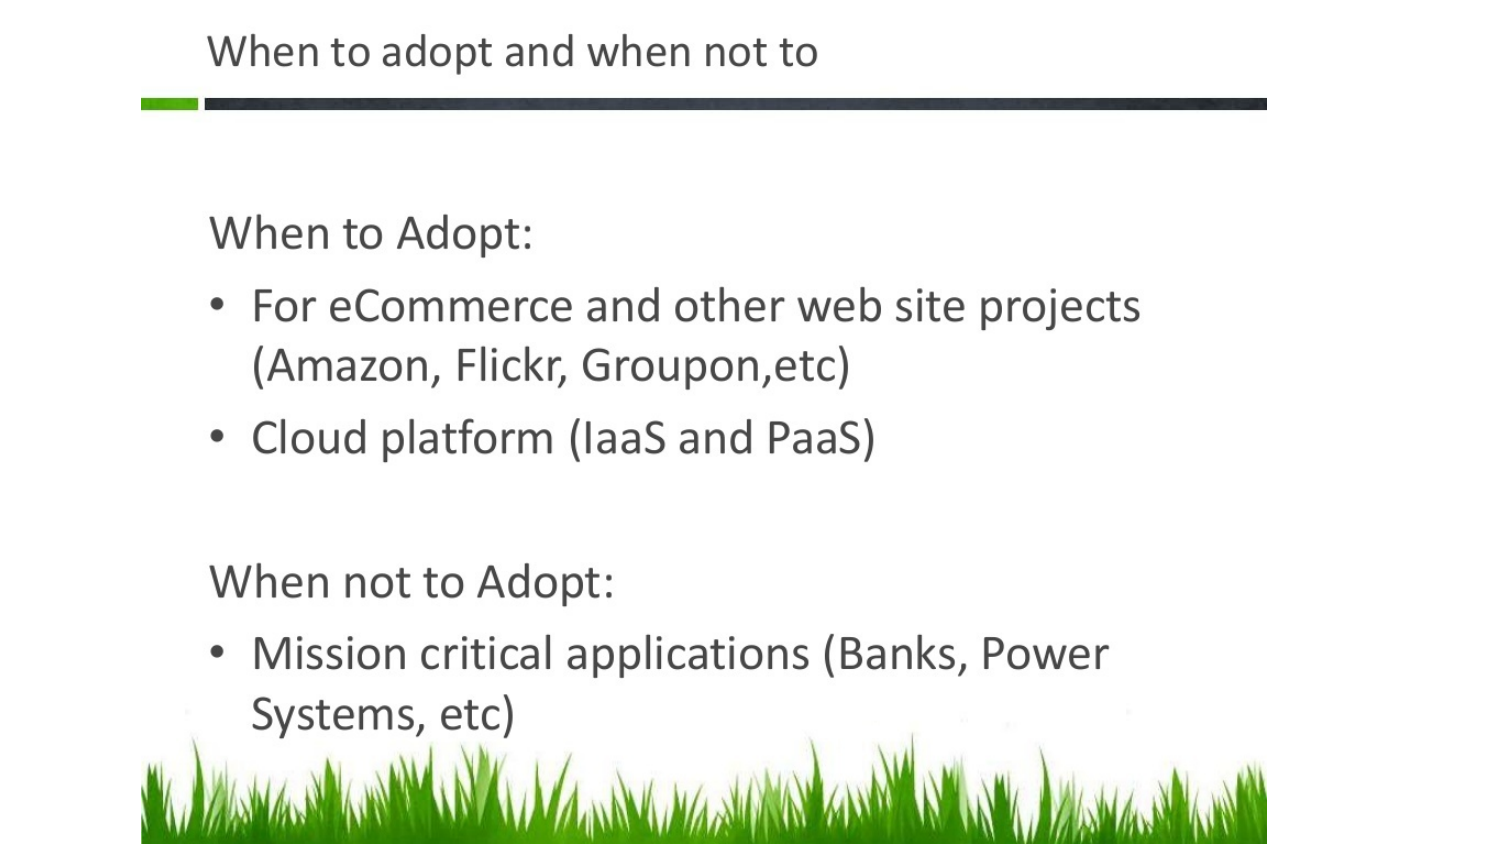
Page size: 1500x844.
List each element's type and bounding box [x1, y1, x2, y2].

picture [141, 0, 1267, 844]
